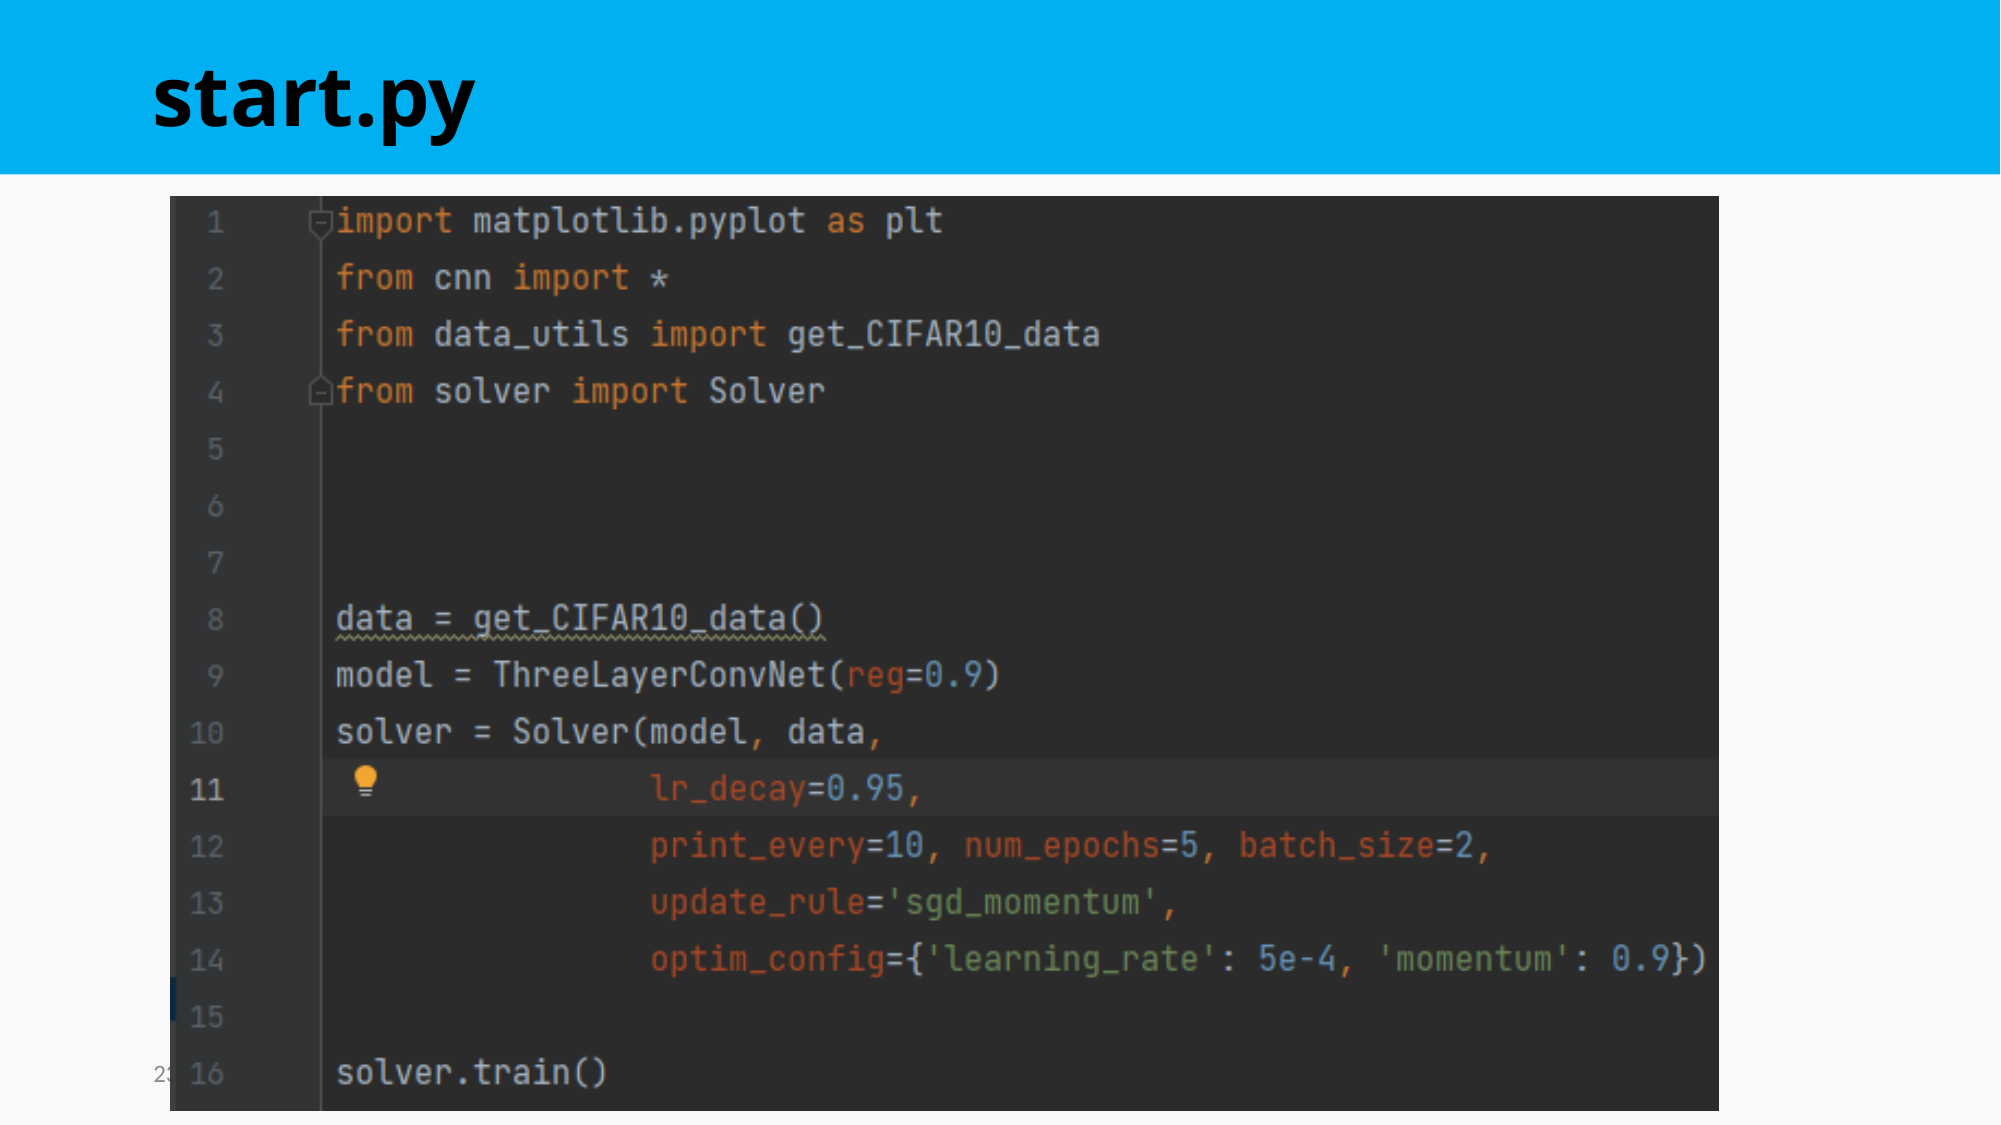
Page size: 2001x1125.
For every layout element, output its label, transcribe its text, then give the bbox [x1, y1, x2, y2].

title start.py [137, 27, 1863, 172]
picture [170, 196, 1719, 1111]
